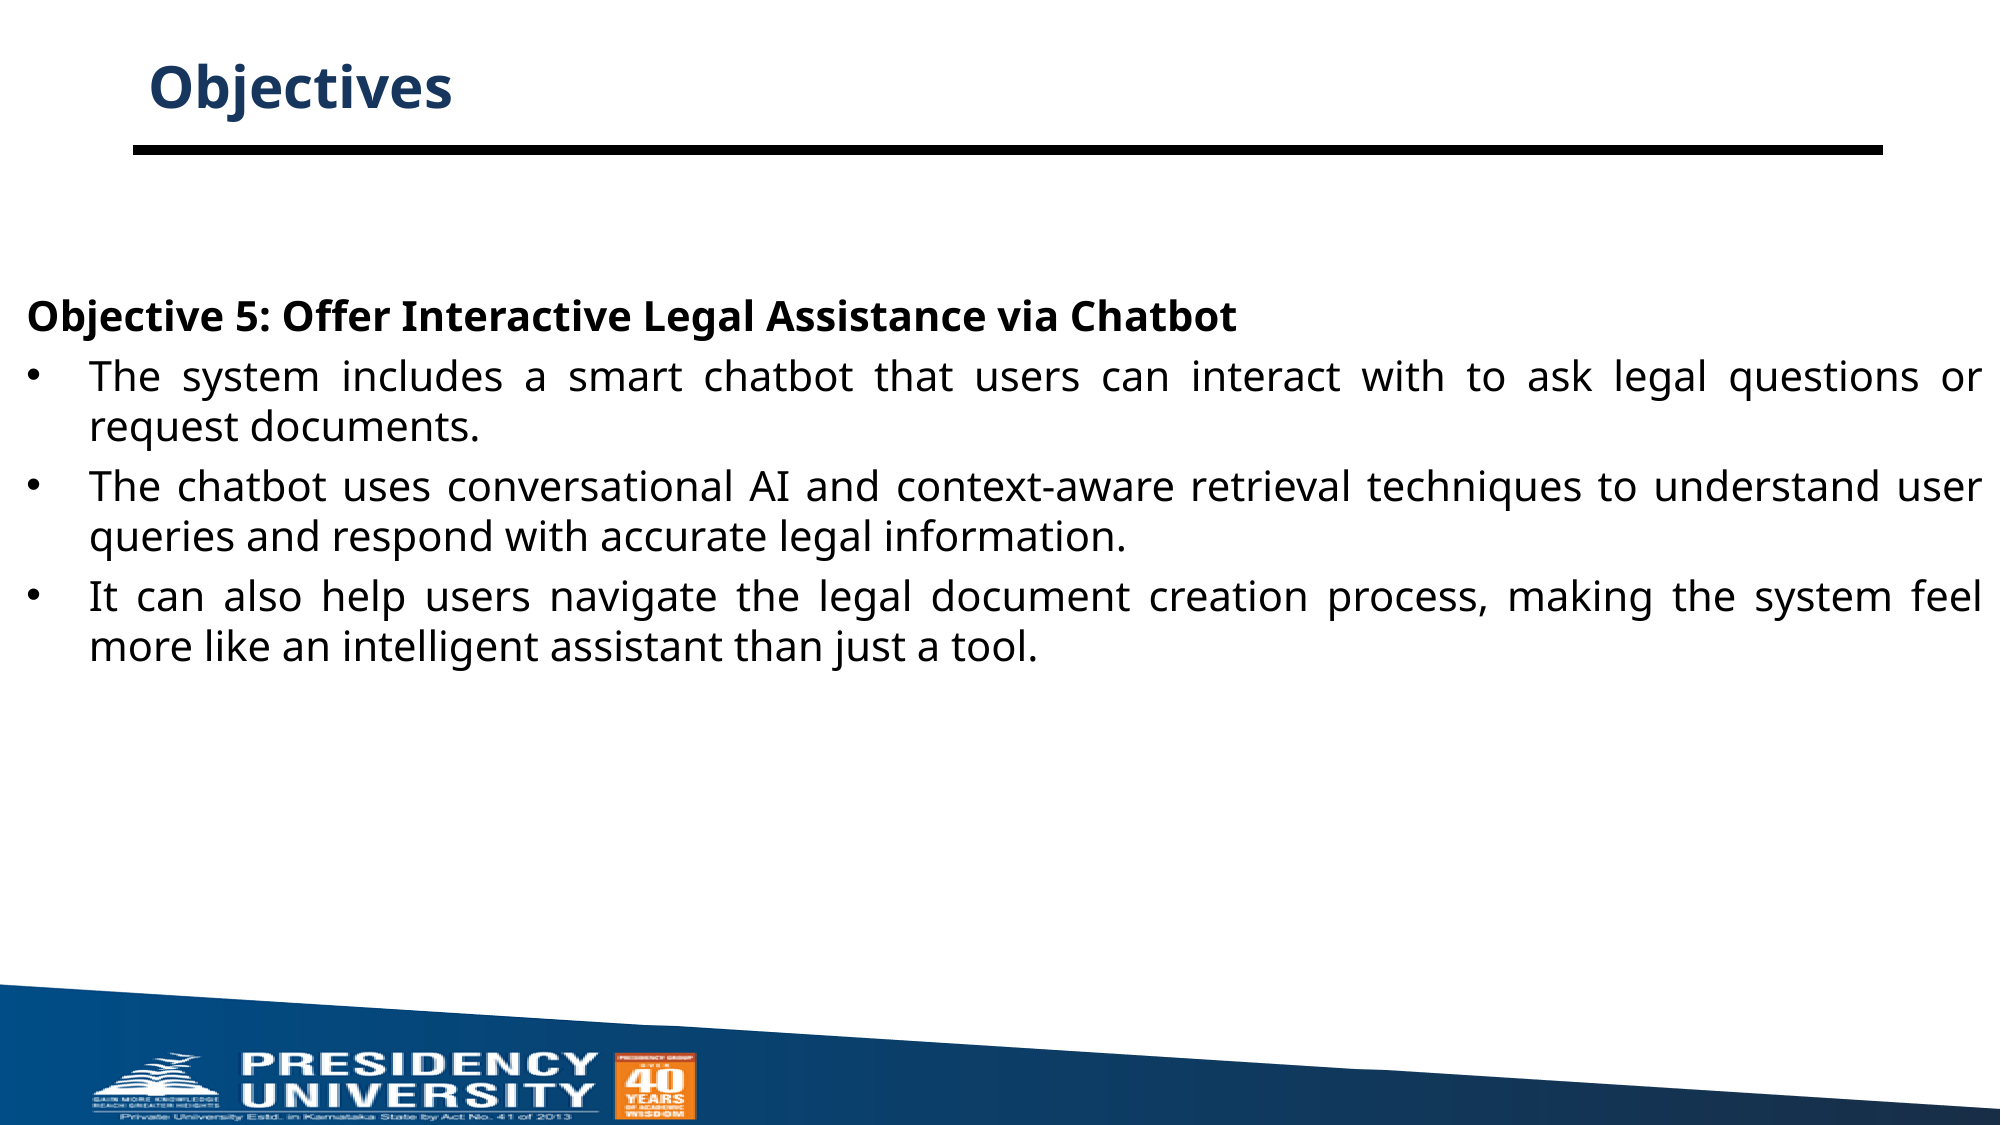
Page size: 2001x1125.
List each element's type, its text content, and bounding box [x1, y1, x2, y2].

picture [0, 982, 2000, 1125]
title Objectives [133, 45, 1884, 125]
list Objective 5: Offer Interactive Legal Assistance via Chatbot The system includes a smart chatbot that users can interact with to ask legal questions or request documents. The chatbot uses conversational AI and context-aware retrieval techniques to understand user queries and respond with accurate legal information. It can also help users navigate the legal document creation process, making the system feel more like an intelligent assistant than just a tool. [0, 281, 1999, 734]
